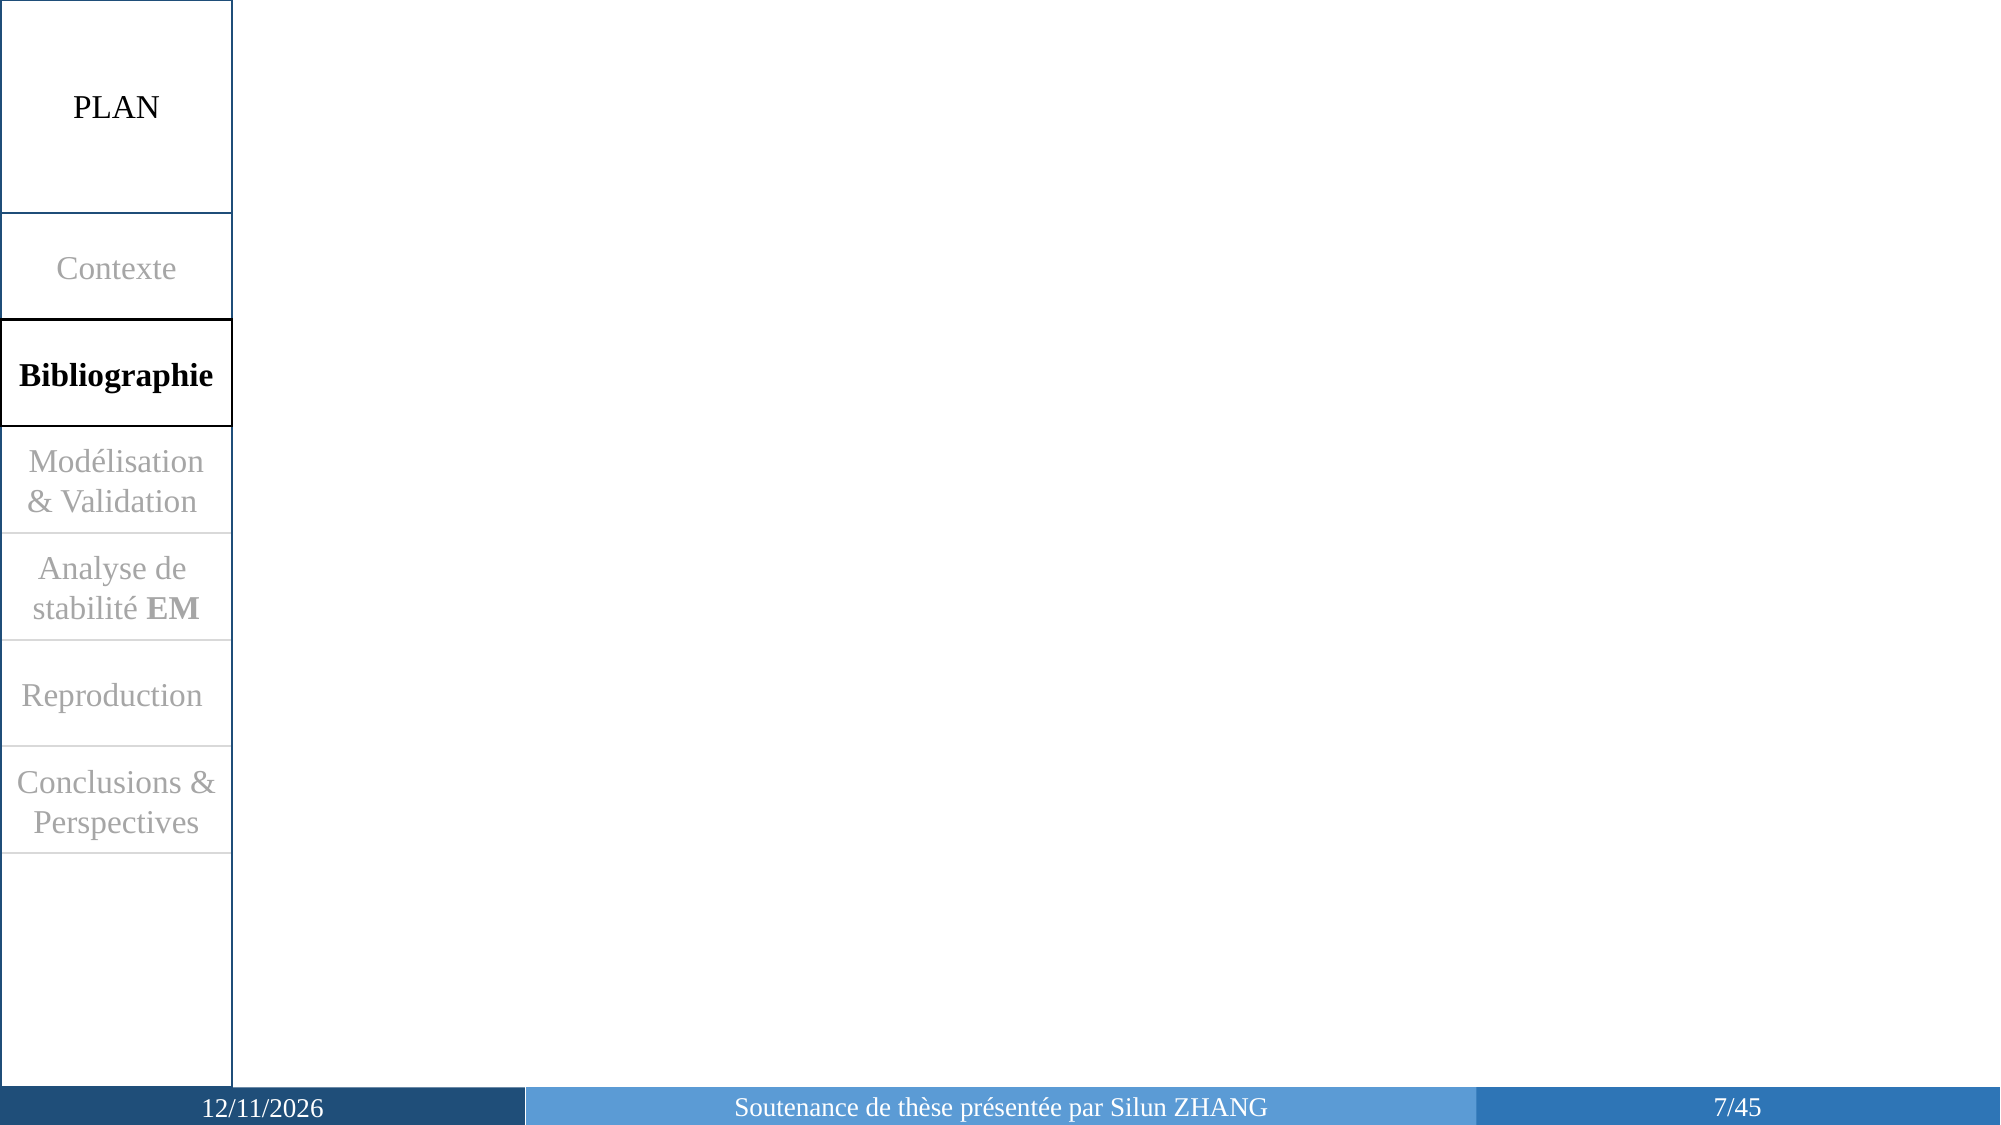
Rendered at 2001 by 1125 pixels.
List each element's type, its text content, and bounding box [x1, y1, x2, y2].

footer Soutenance de thèse présentée par Silun ZHANG [526, 1087, 1477, 1125]
text_box Contexte [0, 212, 233, 318]
text_box [0, 0, 233, 212]
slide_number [0, 1087, 525, 1125]
slide_number 7/45 [1477, 1087, 2000, 1125]
text_box Bibliographie [0, 318, 233, 427]
text_box [0, 427, 233, 1087]
